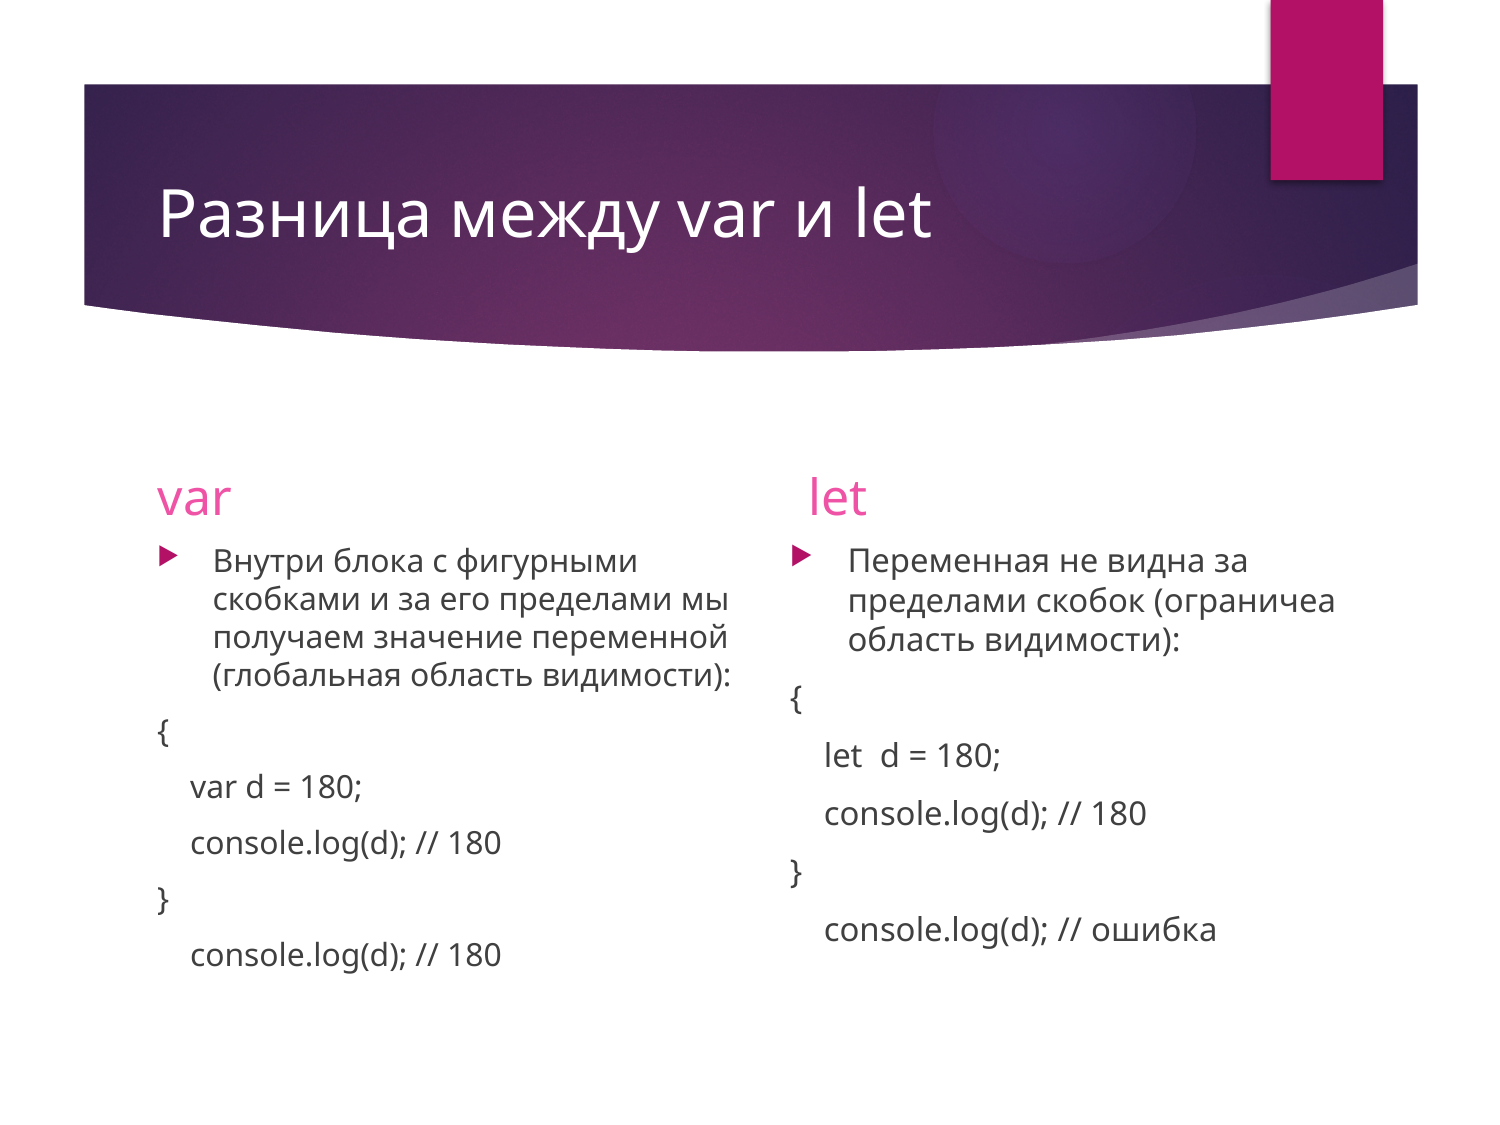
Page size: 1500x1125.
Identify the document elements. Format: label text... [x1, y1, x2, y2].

list let [793, 408, 1358, 532]
list Внутри блока с фигурными скобками и за его пределами мы получаем значение переменной (глобальная область видимости): { var d = 180; console.log(d); // 180 } console.log(d); // 180 [142, 532, 774, 988]
title Разница между var и let [142, 152, 1183, 269]
list var [142, 408, 739, 532]
list Переменная не видна за пределами скобок (ограничеа область видимости): { let d = 180; console.log(d); // 180 } console.log(d); // ошибка [774, 532, 1358, 988]
